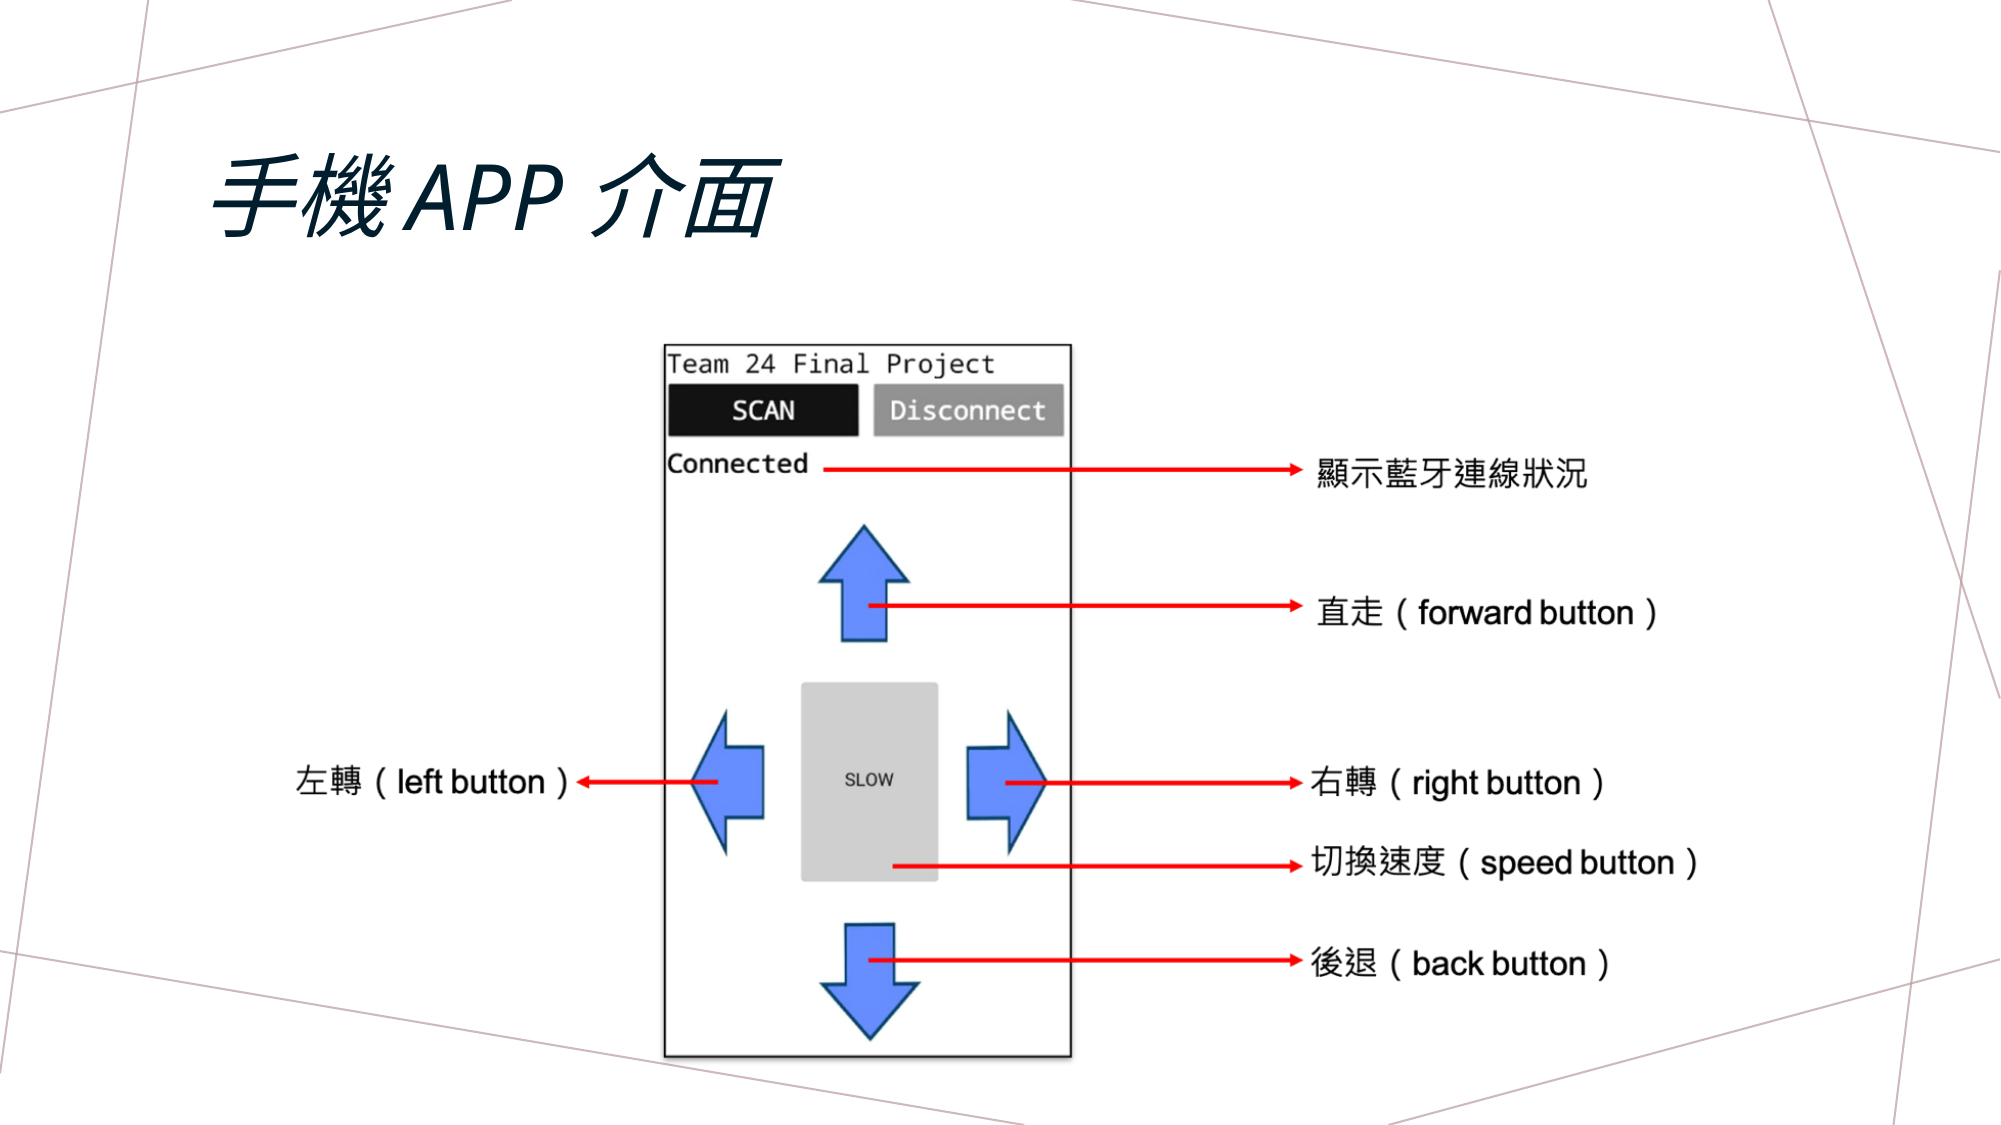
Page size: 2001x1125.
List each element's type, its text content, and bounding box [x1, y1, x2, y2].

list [292, 335, 1708, 1071]
title 手機APP介面 [187, 87, 1813, 315]
